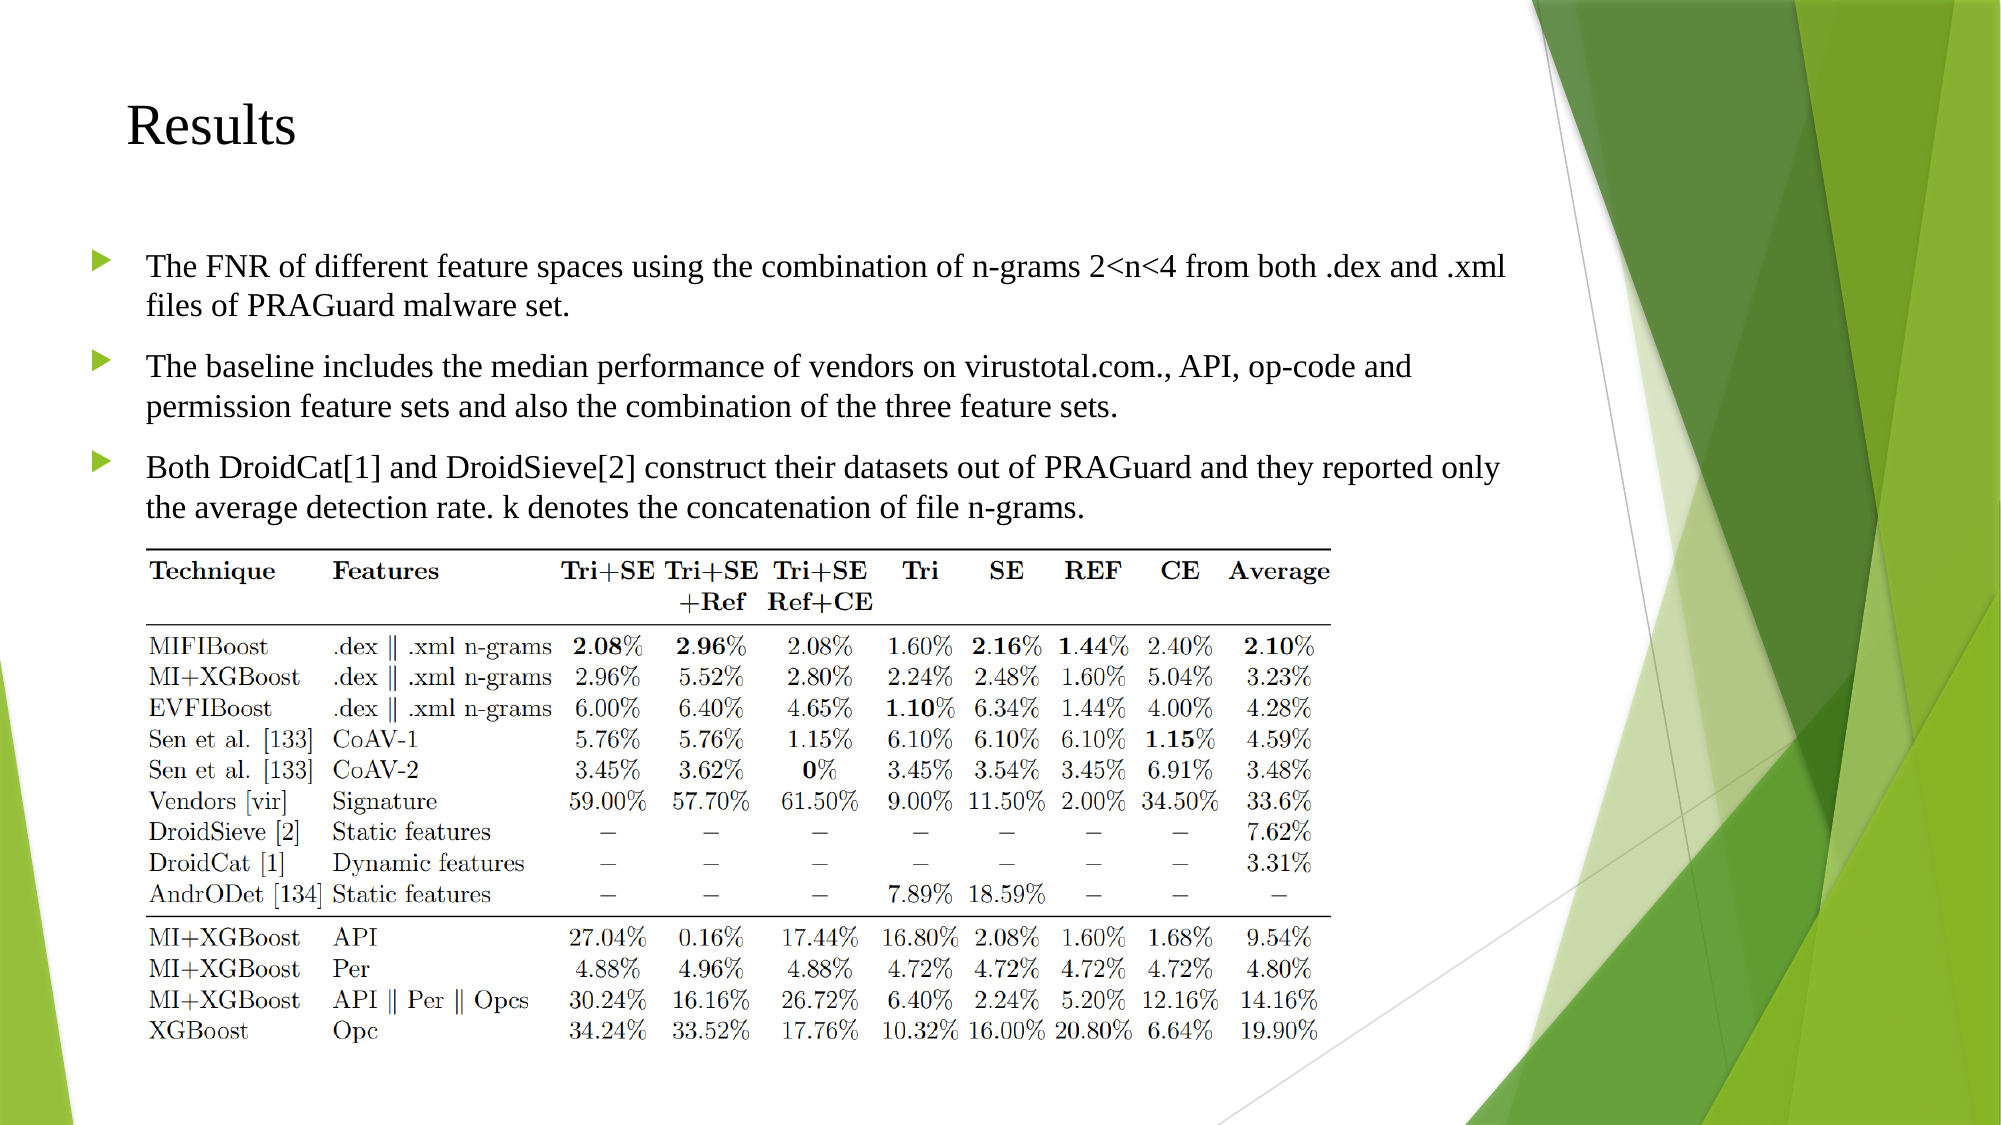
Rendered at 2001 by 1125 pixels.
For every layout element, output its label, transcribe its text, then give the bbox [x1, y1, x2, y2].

list The FNR of different feature spaces using the combination of n-grams 2<n<4 from both .dex and .xml files of PRAGuard malware set. The baseline includes the median performance of vendors on virustotal.com., API, op-code and permission feature sets and also the combination of the three feature sets. Both DroidCat[1] and DroidSieve[2] construct their datasets out of PRAGuard and they reported only the average detection rate. k denotes the concatenation of file n-grams. [74, 236, 1534, 984]
title Results [111, 78, 1575, 295]
picture [145, 543, 1331, 1044]
